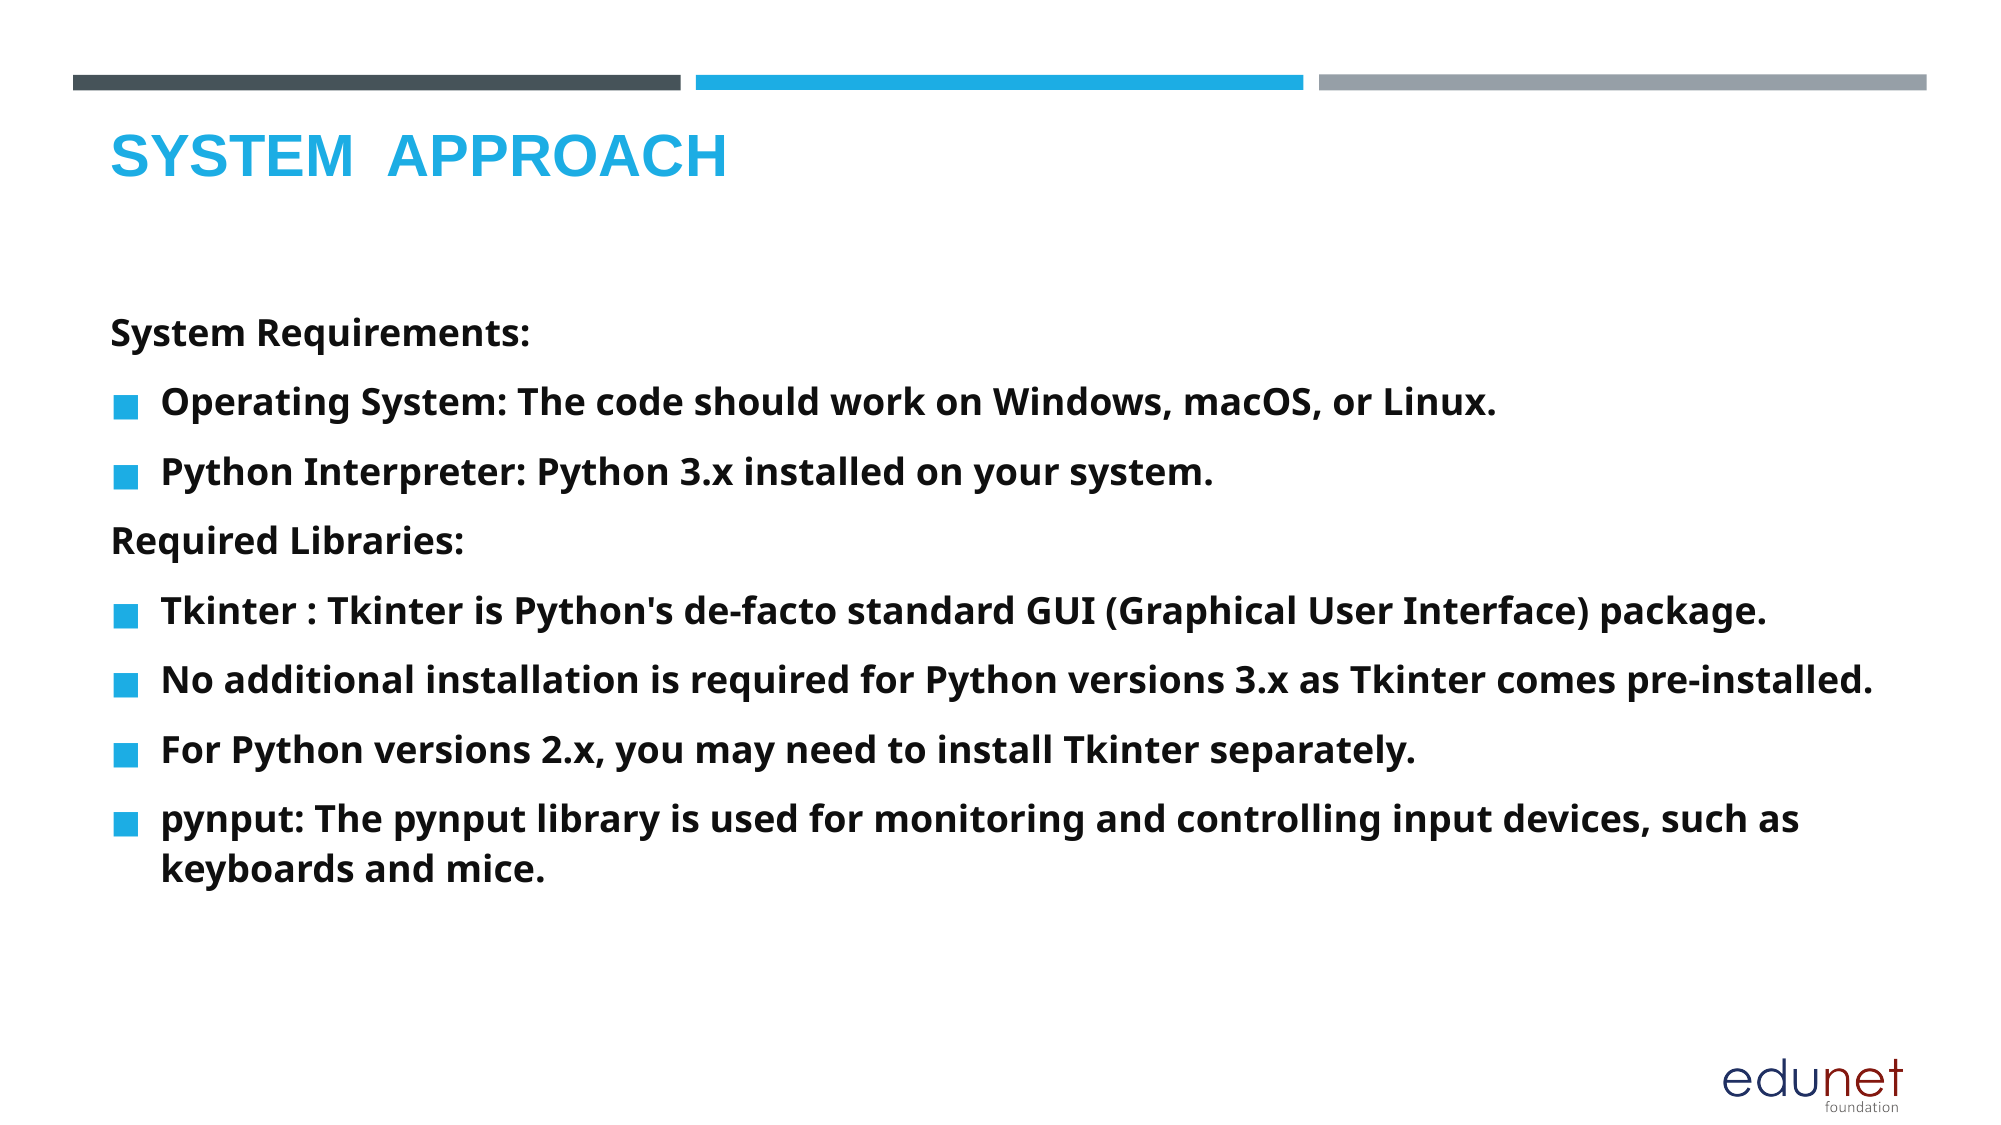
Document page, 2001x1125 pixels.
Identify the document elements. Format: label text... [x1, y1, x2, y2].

title SYSTEM APPROACH [95, 108, 1905, 196]
picture [1719, 1056, 1905, 1116]
list System Requirements: Operating System: The code should work on Windows, macOS, or Linux. Python Interpreter: Python 3.x installed on your system. Required Libraries: Tkinter : Tkinter is Python's de-facto standard GUI (Graphical User Interface) package. No additional installation is required for Python versions 3.x as Tkinter comes pre-installed. For Python versions 2.x, you may need to install Tkinter separately. pynput: The pynput library is used for monitoring and controlling input devices, such as keyboards and mice. [95, 213, 1905, 981]
